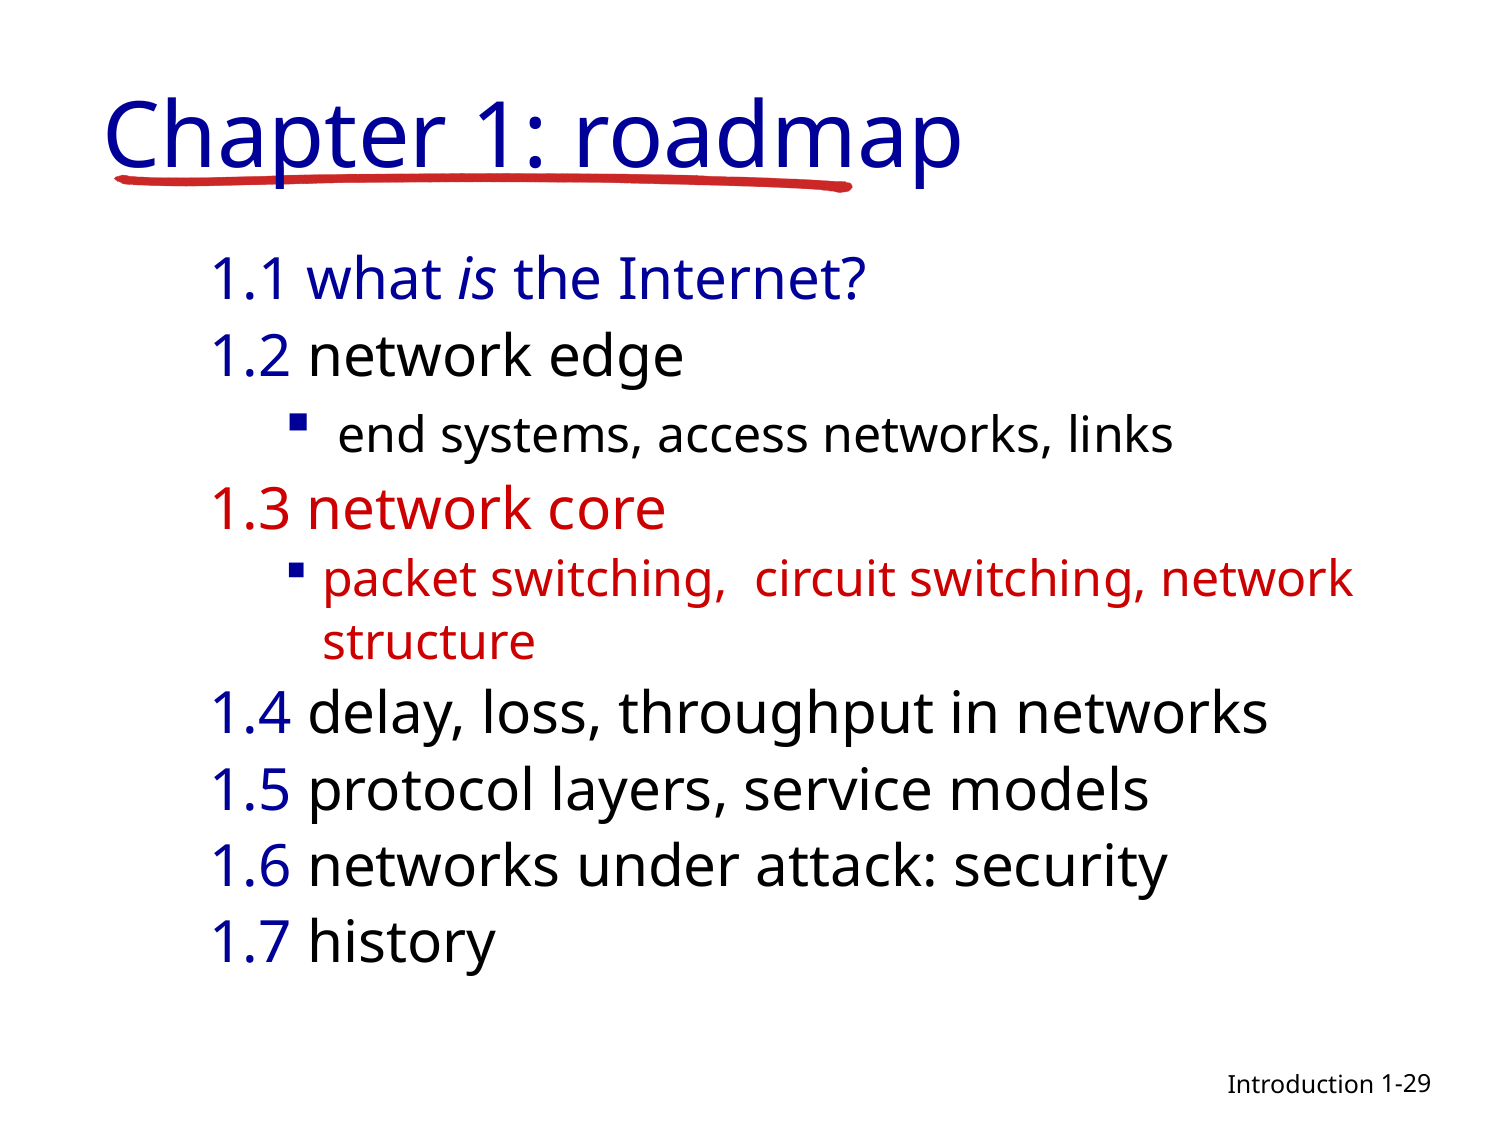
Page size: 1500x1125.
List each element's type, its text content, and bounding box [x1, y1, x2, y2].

list 1.1 what is the Internet? 1.2 network edge end systems, access networks, links 1.3 network core packet switching, circuit switching, network structure 1.4 delay, loss, throughput in networks 1.5 protocol layers, service models 1.6 networks under attack: security 1.7 history [119, 230, 1467, 994]
slide_number 1-29 [1365, 1059, 1477, 1106]
footer Introduction [914, 1060, 1391, 1109]
picture [111, 168, 862, 198]
title Chapter 1: roadmap [87, 37, 1363, 226]
